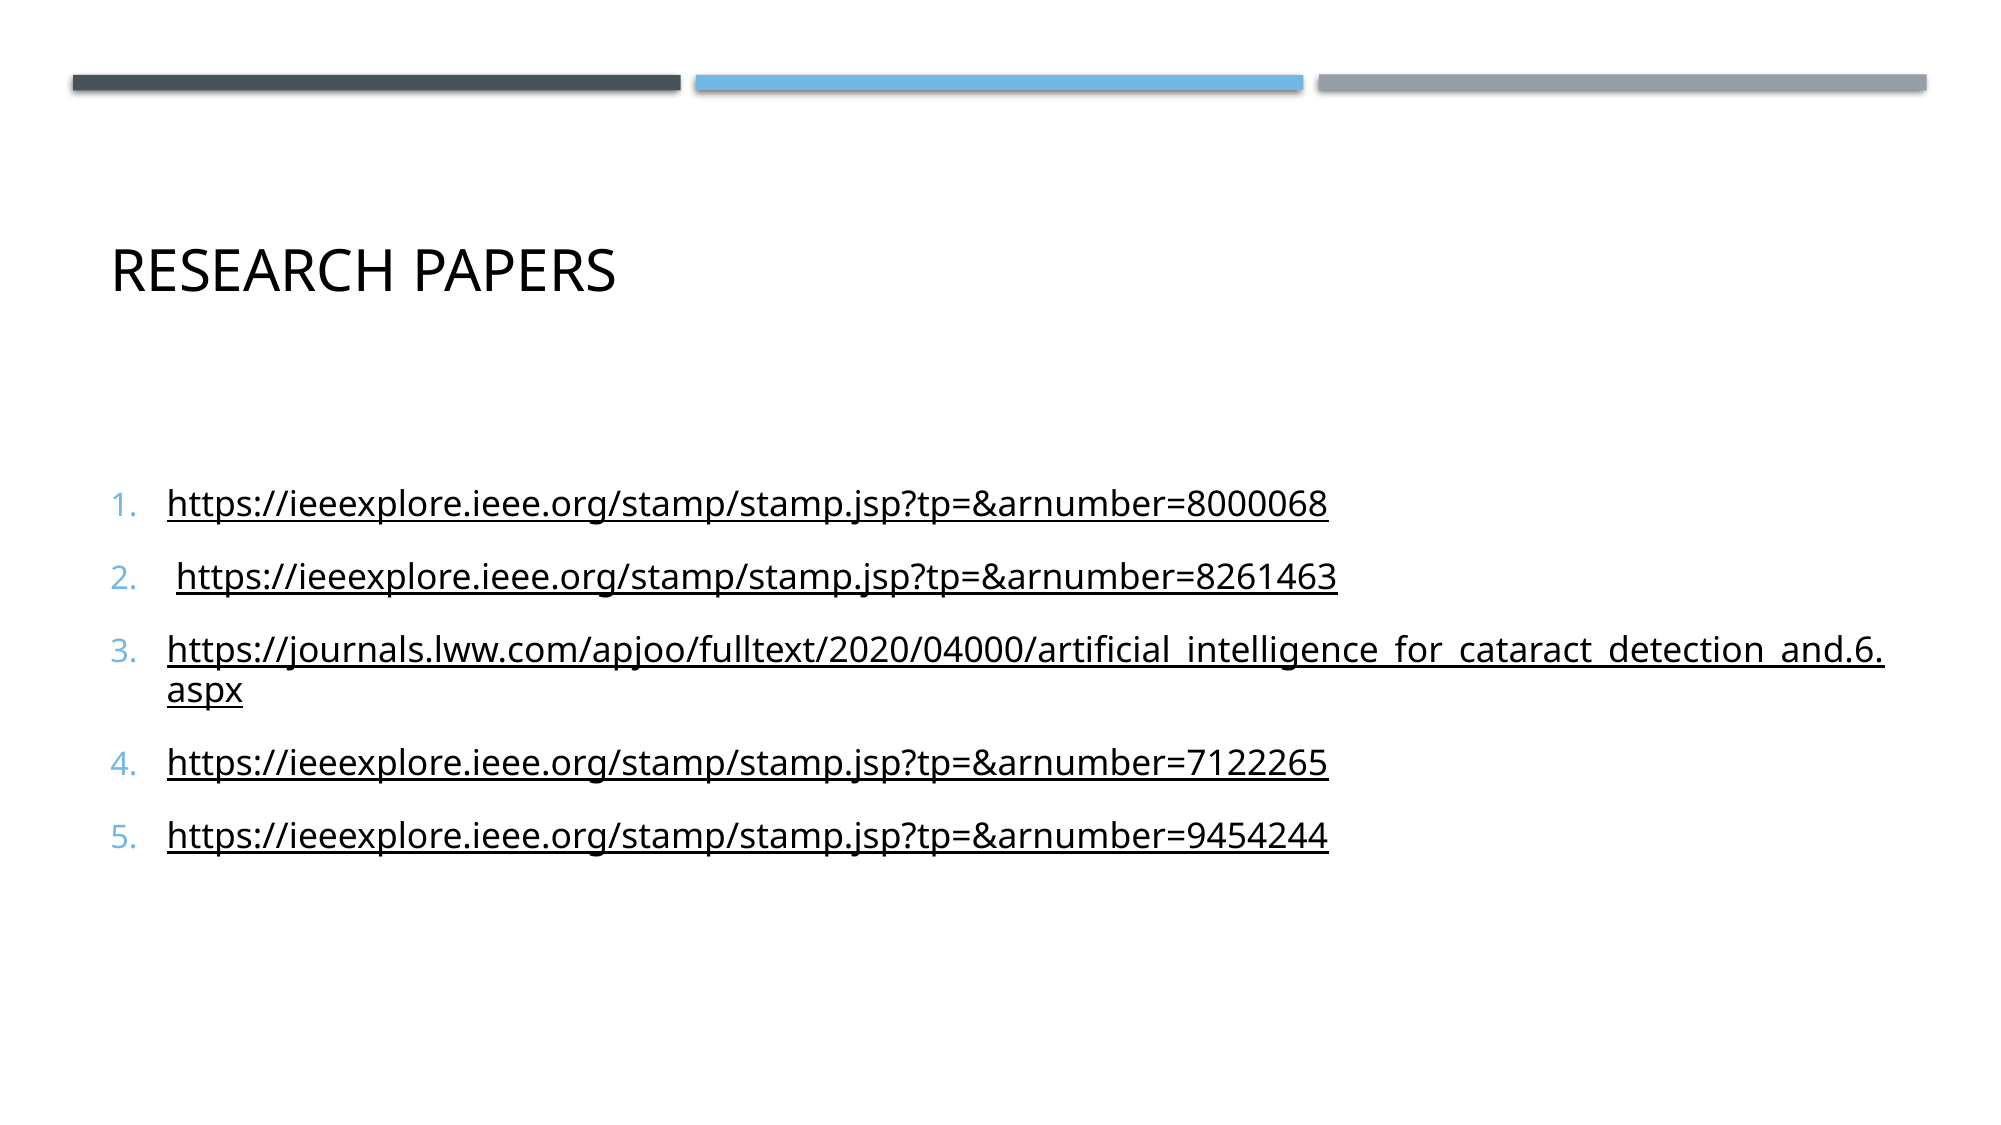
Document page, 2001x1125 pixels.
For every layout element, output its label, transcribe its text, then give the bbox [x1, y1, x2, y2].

title Research Papers [95, 115, 1905, 311]
list https://ieeexplore.ieee.org/stamp/stamp.jsp?tp=&arnumber=8000068 https://ieeexplore.ieee.org/stamp/stamp.jsp?tp=&arnumber=8261463 https://journals.lww.com/apjoo/fulltext/2020/04000/artificial_intelligence_for_cataract_detection_and.6.aspx https://ieeexplore.ieee.org/stamp/stamp.jsp?tp=&arnumber=7122265 https://ieeexplore.ieee.org/stamp/stamp.jsp?tp=&arnumber=9454244 [95, 383, 1905, 981]
